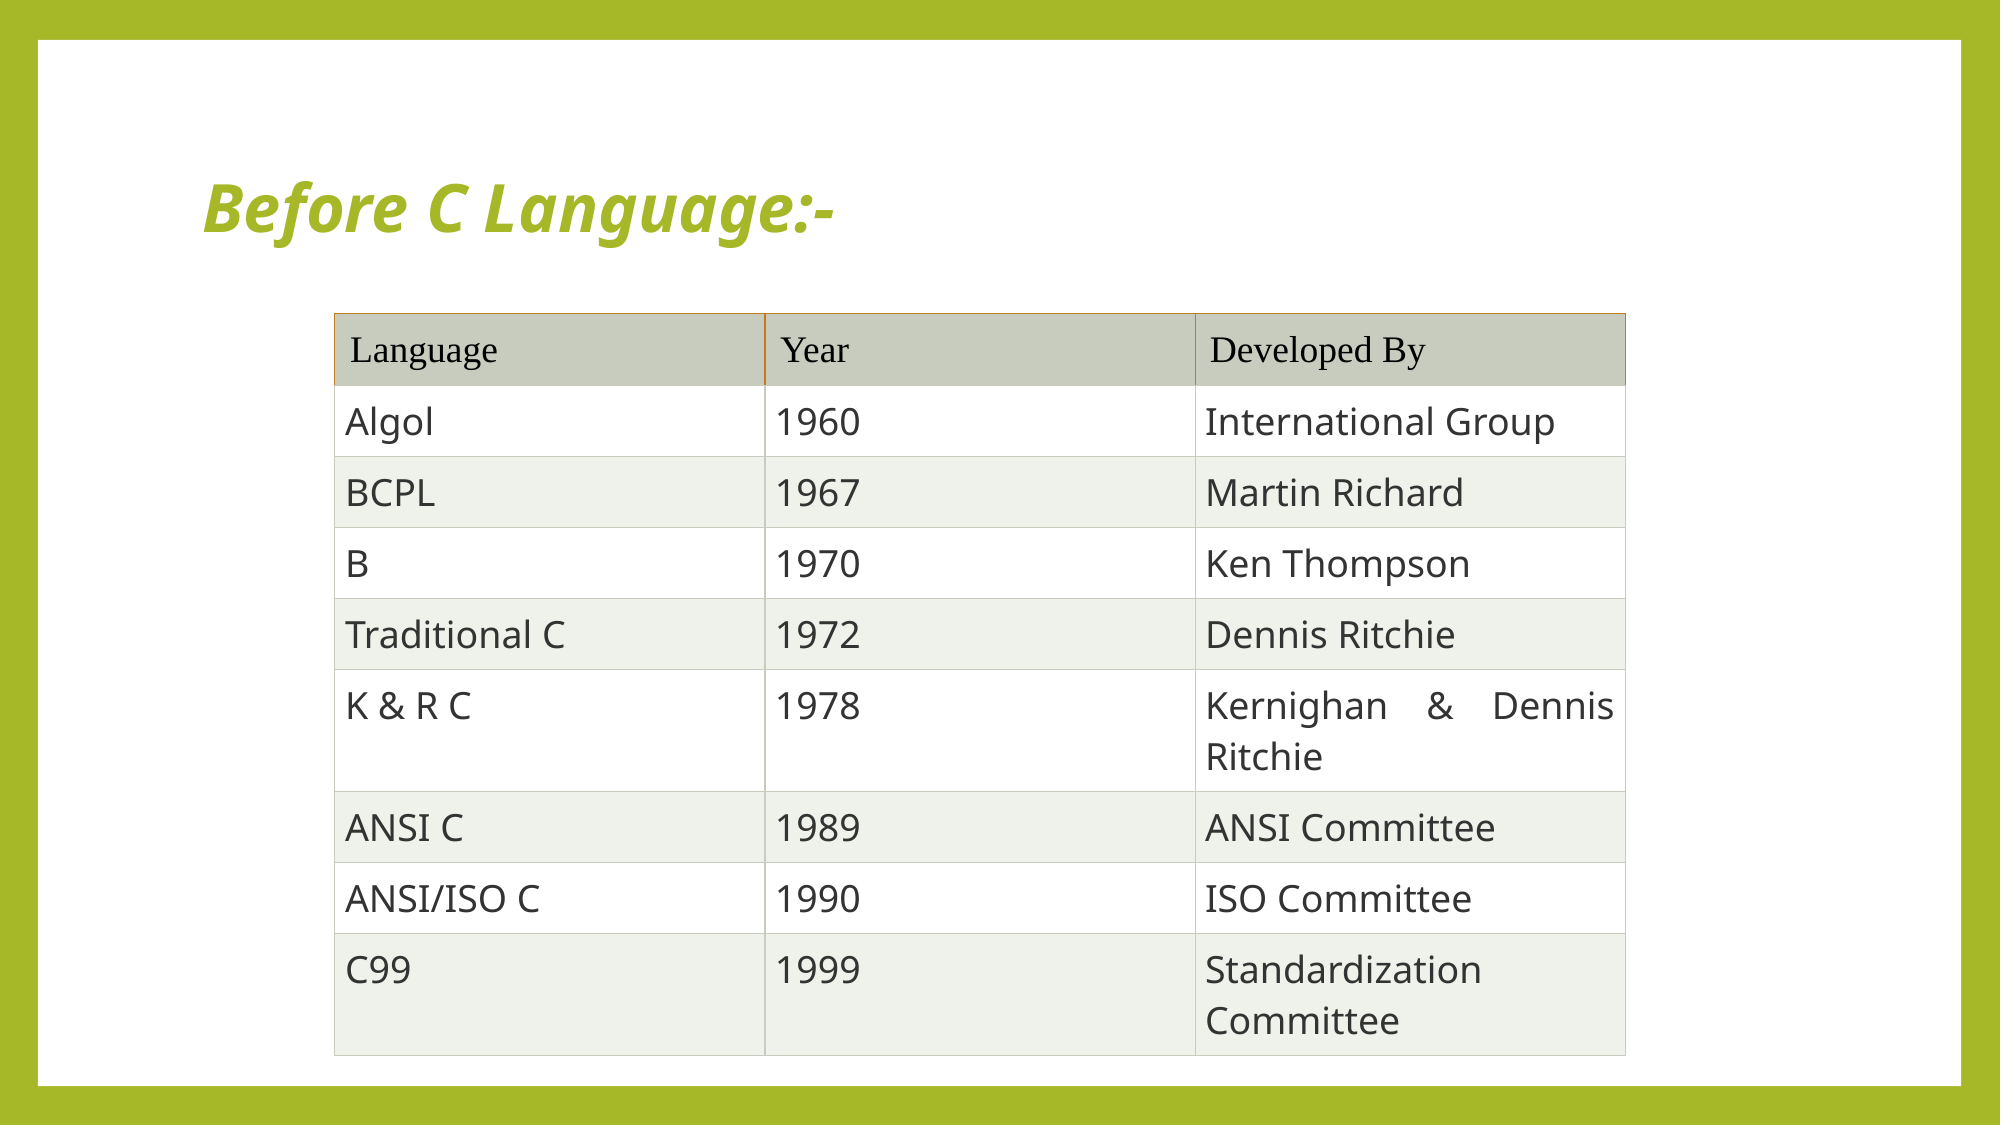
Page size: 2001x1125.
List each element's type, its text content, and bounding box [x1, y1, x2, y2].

table_header Developed By [1196, 314, 1625, 385]
table_cell K & R C [335, 670, 764, 791]
title Before C Language:- [187, 99, 1808, 323]
table_header Year [766, 314, 1195, 385]
table_cell 1989 [766, 792, 1195, 862]
table_cell ANSI Committee [1196, 792, 1625, 862]
table_cell Ken Thompson [1196, 528, 1625, 598]
table_cell 1967 [766, 457, 1195, 527]
table_cell 1960 [766, 386, 1195, 456]
table_cell International Group [1196, 386, 1625, 456]
table_cell 1972 [766, 599, 1195, 669]
table_cell ANSI C [335, 792, 764, 862]
table_cell 1970 [766, 528, 1195, 598]
table_cell B [335, 528, 764, 598]
table_cell Martin Richard [1196, 457, 1625, 527]
table_cell 1978 [766, 670, 1195, 791]
table_cell 1999 [766, 934, 1195, 1055]
table_cell BCPL [335, 457, 764, 527]
table_cell Kernighan & Dennis Ritchie [1196, 670, 1625, 791]
table_cell 1990 [766, 863, 1195, 933]
table_cell Traditional C [335, 599, 764, 669]
table_cell Algol [335, 386, 764, 456]
table_cell C99 [335, 934, 764, 1055]
table_header Language [335, 314, 764, 385]
table_cell ANSI/ISO C [335, 863, 764, 933]
table_cell ISO Committee [1196, 863, 1625, 933]
table_cell Dennis Ritchie [1196, 599, 1625, 669]
table_cell Standardization Committee [1196, 934, 1625, 1055]
